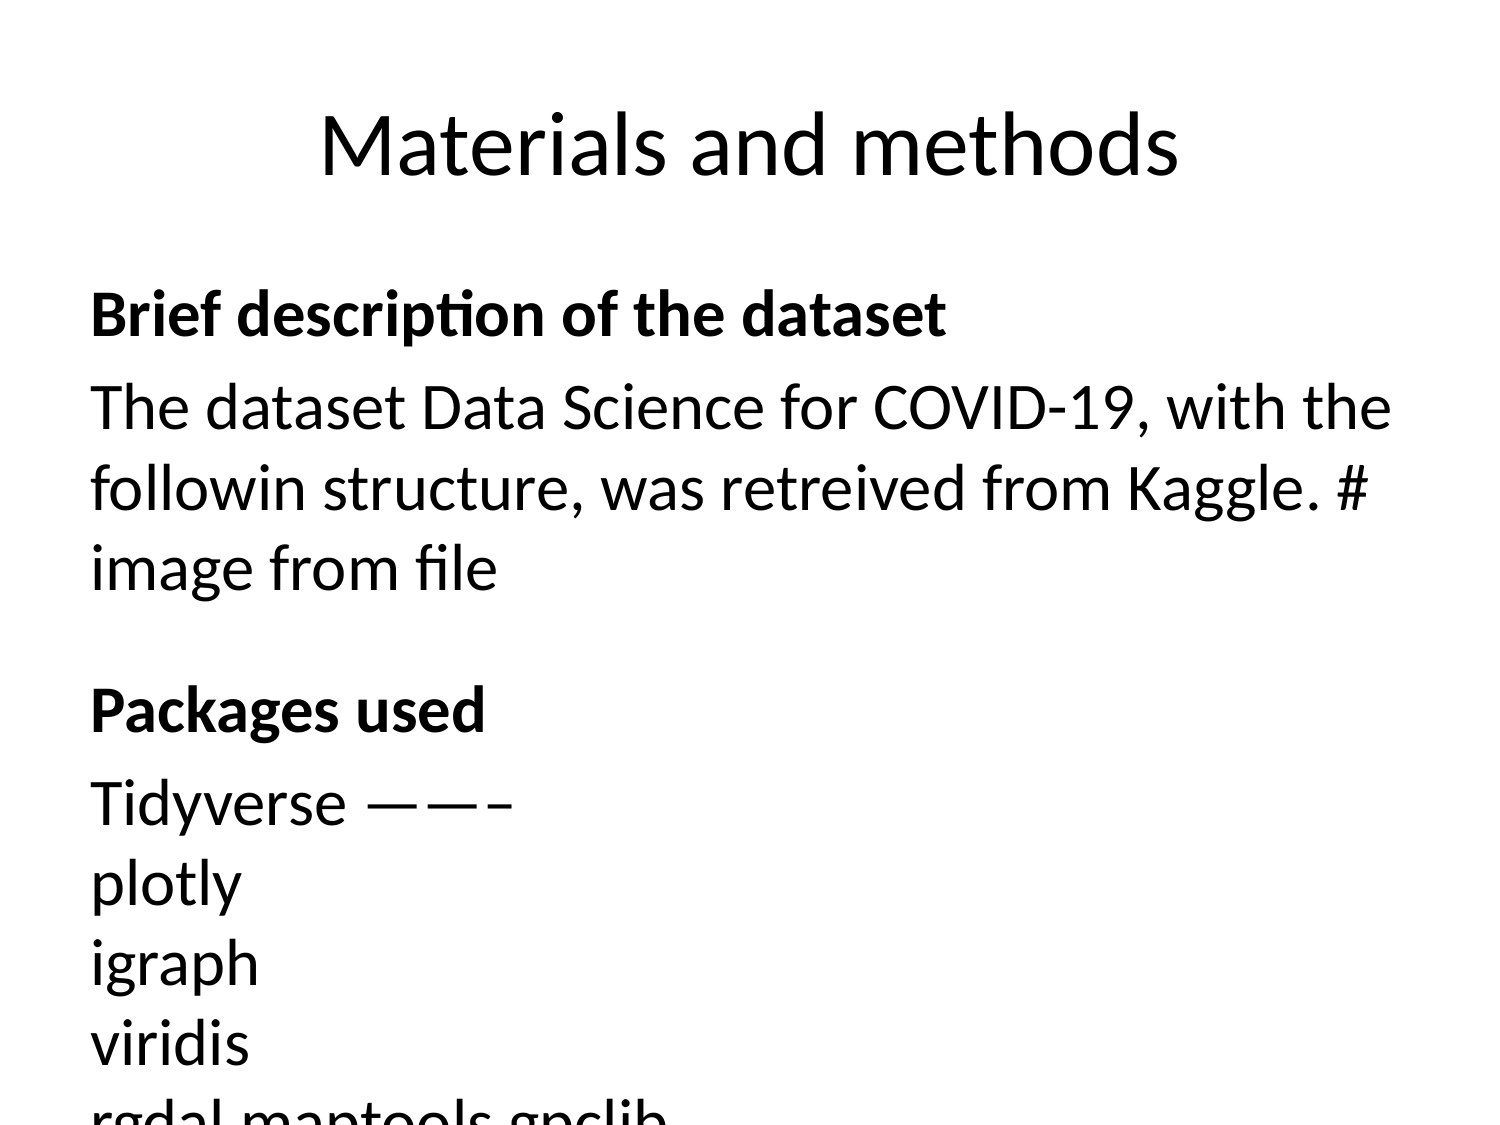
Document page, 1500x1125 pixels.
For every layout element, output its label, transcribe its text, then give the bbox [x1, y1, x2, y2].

list Brief description of the dataset The dataset Data Science for COVID-19, with the followin structure, was retreived from Kaggle. # image from file Packages used Tidyverse ——– plotly igraph viridis rgdal maptools gpclib Table: Packages used. [75, 262, 1425, 1005]
title Materials and methods [75, 45, 1425, 233]
